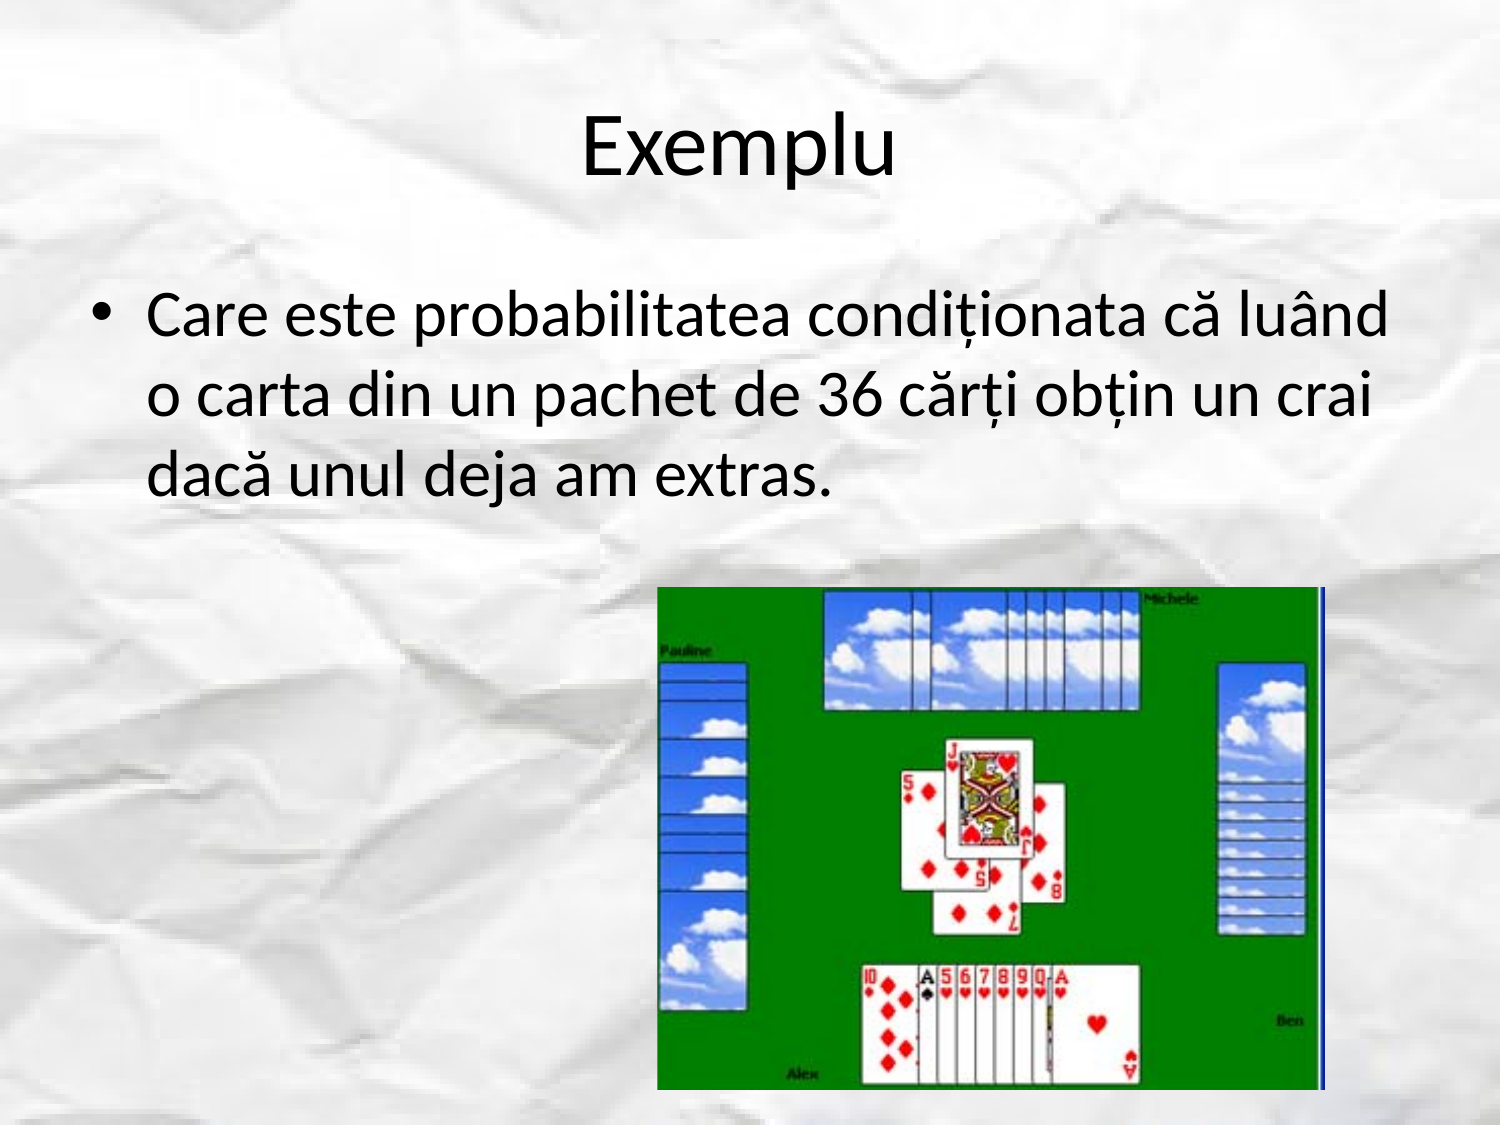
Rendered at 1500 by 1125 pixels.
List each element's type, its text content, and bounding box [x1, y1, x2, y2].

title Exemplu [75, 45, 1425, 233]
picture [0, 0, 1500, 1125]
list Care este probabilitatea condiționata că luând o carta din un pachet de 36 cărți obțin un crai dacă unul deja am extras. [75, 262, 1425, 1005]
